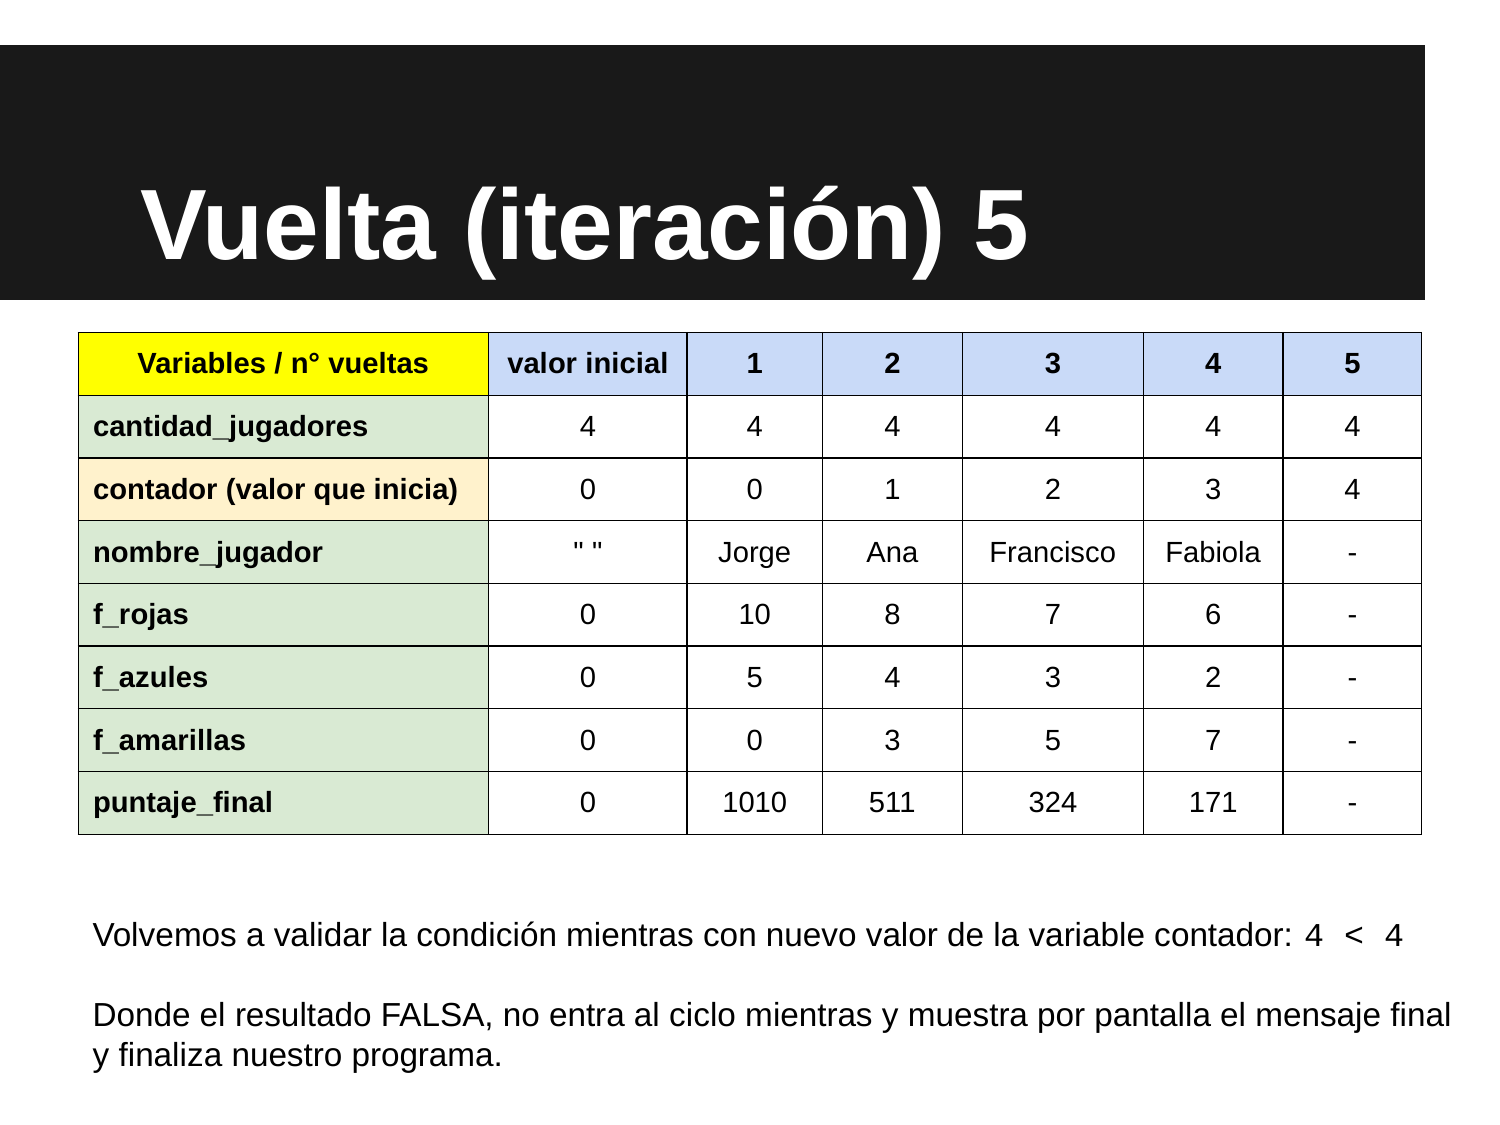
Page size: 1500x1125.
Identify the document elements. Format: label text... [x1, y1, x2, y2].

table_cell 0 [688, 459, 822, 520]
table_cell 171 [1144, 772, 1282, 834]
table_cell - [1284, 584, 1421, 645]
table_cell cantidad_jugadores [79, 396, 488, 457]
table_cell Francisco [963, 521, 1143, 583]
table_cell 4 [823, 647, 962, 708]
table_cell Jorge [688, 521, 822, 583]
table_cell 511 [823, 772, 962, 834]
list Volvemos a validar la condición mientras con nuevo valor de la variable contador: 4 < 4 Donde el resultado FALSA, no entra al ciclo mientras y muestra por pantalla el mensaje final y finaliza nuestro programa. [77, 897, 1472, 1094]
table_header 5 [1284, 333, 1421, 395]
table_cell - [1284, 647, 1421, 708]
table_cell 4 [1284, 396, 1421, 457]
table_header 3 [963, 333, 1143, 395]
table_cell 3 [1144, 459, 1282, 520]
table_cell nombre_jugador [79, 521, 488, 583]
table_cell 10 [688, 584, 822, 645]
table_header Variables / n° vueltas [79, 333, 488, 395]
table_cell 4 [823, 396, 962, 457]
table_cell - [1284, 772, 1421, 834]
table_cell 0 [489, 584, 686, 645]
table_cell puntaje_final [79, 772, 488, 834]
table_cell 3 [823, 709, 962, 771]
table_cell 6 [1144, 584, 1282, 645]
table_header 2 [823, 333, 962, 395]
table_header 1 [688, 333, 822, 395]
table_cell 3 [963, 647, 1143, 708]
table_cell 8 [823, 584, 962, 645]
table_cell f_rojas [79, 584, 488, 645]
table_cell - [1284, 709, 1421, 771]
table_cell 1 [823, 459, 962, 520]
table_cell f_azules [79, 647, 488, 708]
table_cell - [1284, 521, 1421, 583]
table_cell 2 [963, 459, 1143, 520]
table_cell Ana [823, 521, 962, 583]
table_cell 7 [1144, 709, 1282, 771]
table_cell 324 [963, 772, 1143, 834]
table_cell 0 [688, 709, 822, 771]
table_cell 4 [963, 396, 1143, 457]
table_cell 1010 [688, 772, 822, 834]
table_cell " " [489, 521, 686, 583]
table_cell 7 [963, 584, 1143, 645]
table_cell 4 [1284, 459, 1421, 520]
table_cell 4 [688, 396, 822, 457]
table_cell 4 [489, 396, 686, 457]
table_cell 0 [489, 709, 686, 771]
table_cell 5 [688, 647, 822, 708]
table_cell contador (valor que inicia) [79, 459, 488, 520]
table_cell 0 [489, 772, 686, 834]
table_cell 0 [489, 459, 686, 520]
table_cell 0 [489, 647, 686, 708]
table_cell f_amarillas [79, 709, 488, 771]
table_header valor inicial [489, 333, 686, 395]
table_cell Fabiola [1144, 521, 1282, 583]
table_cell 4 [1144, 396, 1282, 457]
table_header 4 [1144, 333, 1282, 395]
table_cell 2 [1144, 647, 1282, 708]
table_cell 5 [963, 709, 1143, 771]
title Vuelta (iteración) 5 [75, 45, 1425, 295]
